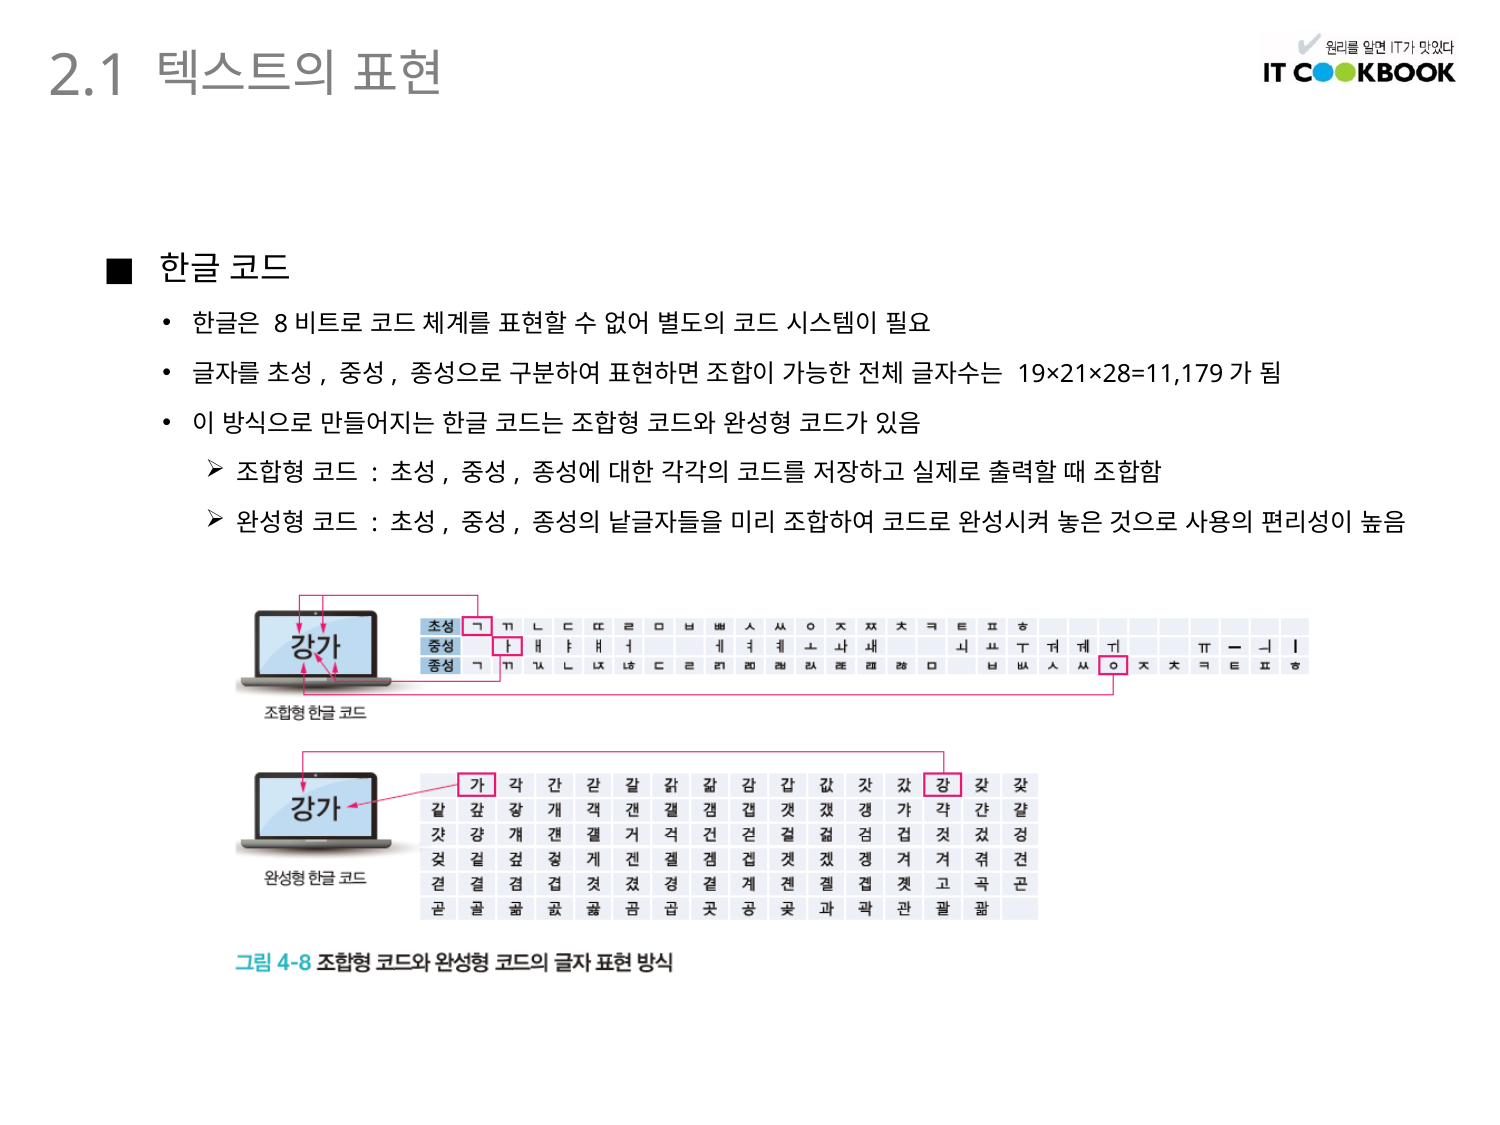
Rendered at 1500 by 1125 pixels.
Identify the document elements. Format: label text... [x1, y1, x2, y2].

text_box 2.1 [41, 44, 184, 130]
picture [1259, 30, 1459, 84]
picture [222, 577, 1329, 988]
text_box 텍스트의 표현 [147, 41, 858, 127]
list 한글 코드 한글은 8비트로 코드 체계를 표현할 수 없어 별도의 코드 시스템이 필요 글자를 초성, 중성, 종성으로 구분하여 표현하면 조합이 가능한 전체 글자수는 19×21×28=11,179가 됨 이 방식으로 만들어지는 한글 코드는 조합형 코드와 완성형 코드가 있음 조합형 코드 : 초성, 중성, 종성에 대한 각각의 코드를 저장하고 실제로 출력할 때 조합함 완성형 코드 : 초성, 중성, 종성의 낱글자들을 미리 조합하여 코드로 완성시켜 놓은 것으로 사용의 편리성이 높음 [88, 219, 1424, 988]
